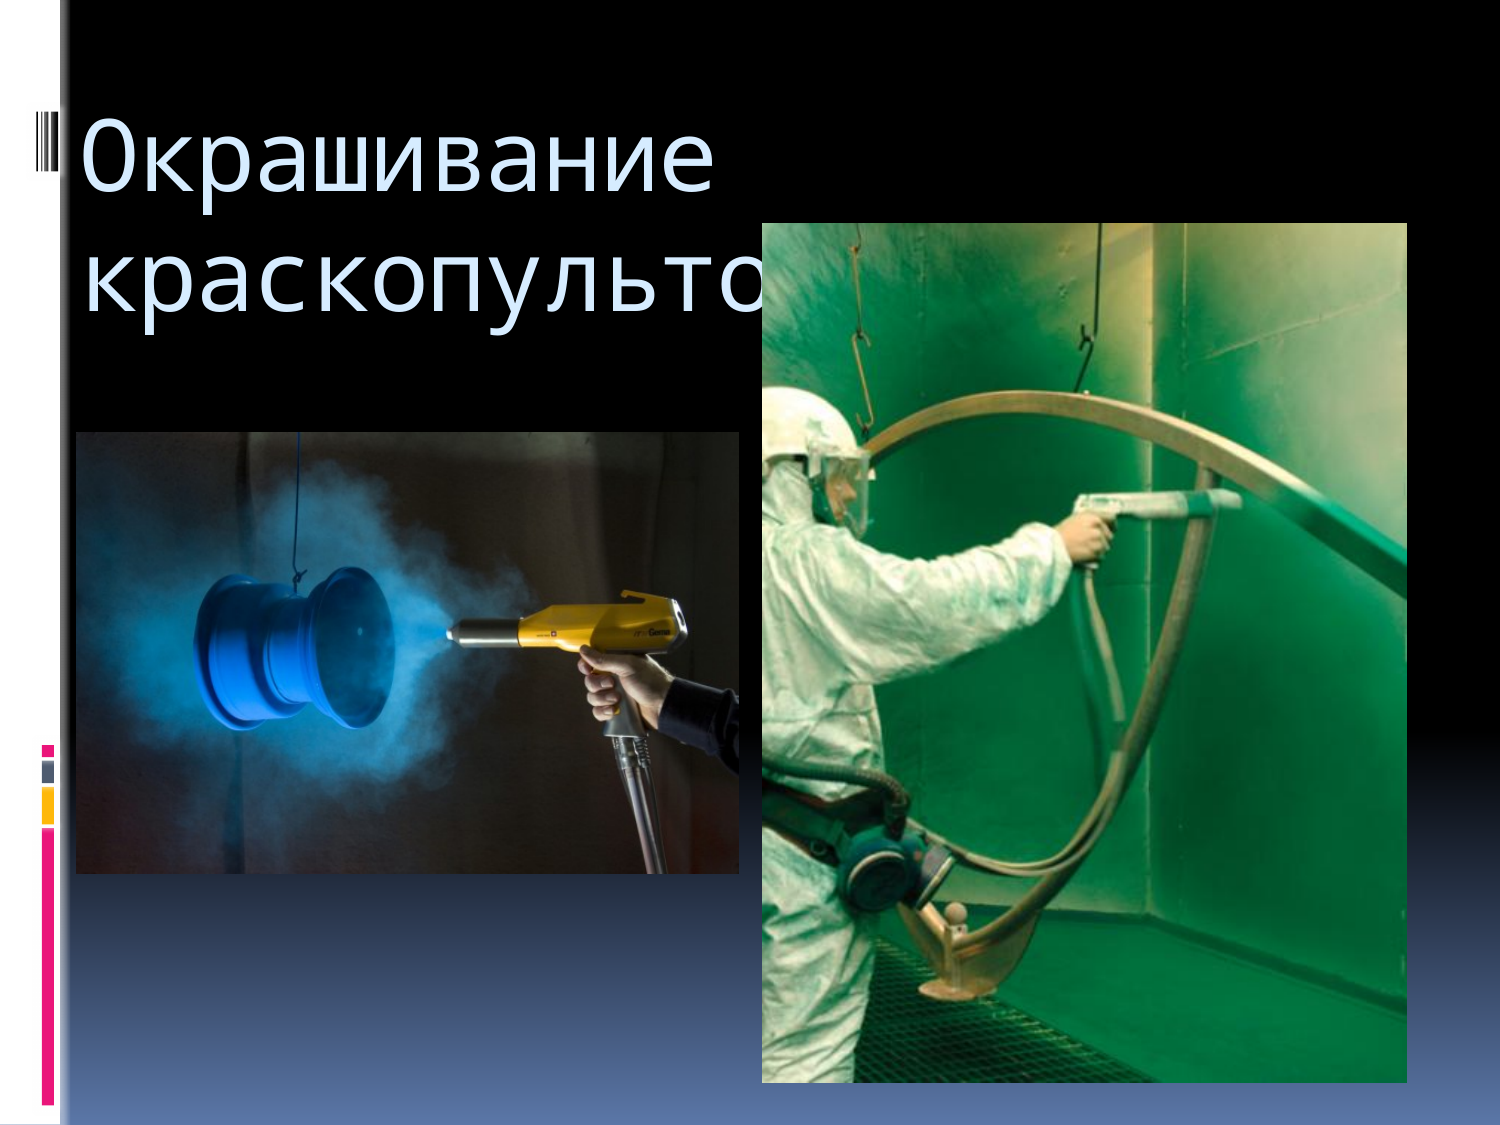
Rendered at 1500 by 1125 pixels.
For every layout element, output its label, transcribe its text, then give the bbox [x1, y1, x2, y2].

picture [761, 223, 1407, 1083]
picture [76, 431, 739, 874]
title Окрашивание краскопультом [64, 83, 1459, 234]
